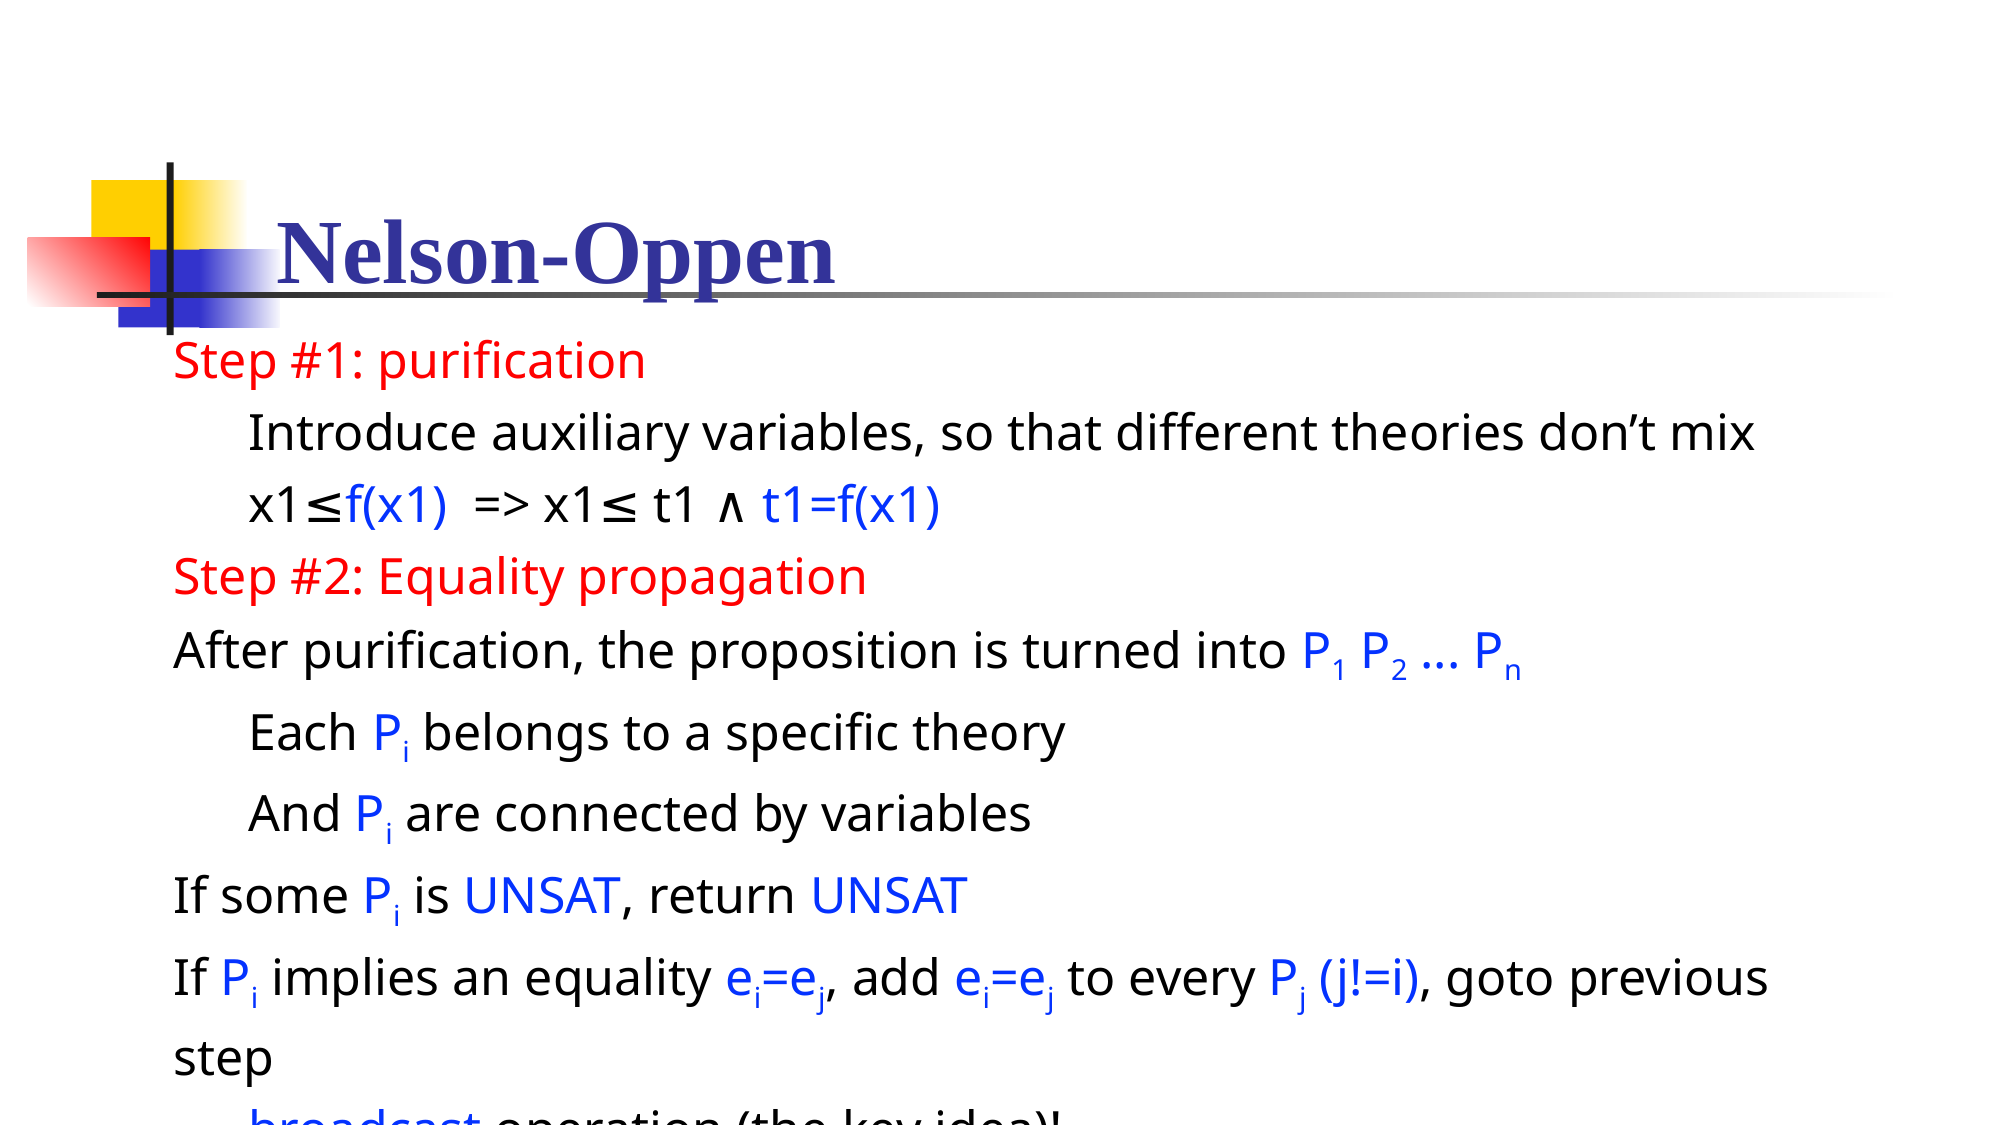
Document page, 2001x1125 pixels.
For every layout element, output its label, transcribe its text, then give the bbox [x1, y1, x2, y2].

title Nelson-Oppen [261, 91, 1982, 309]
